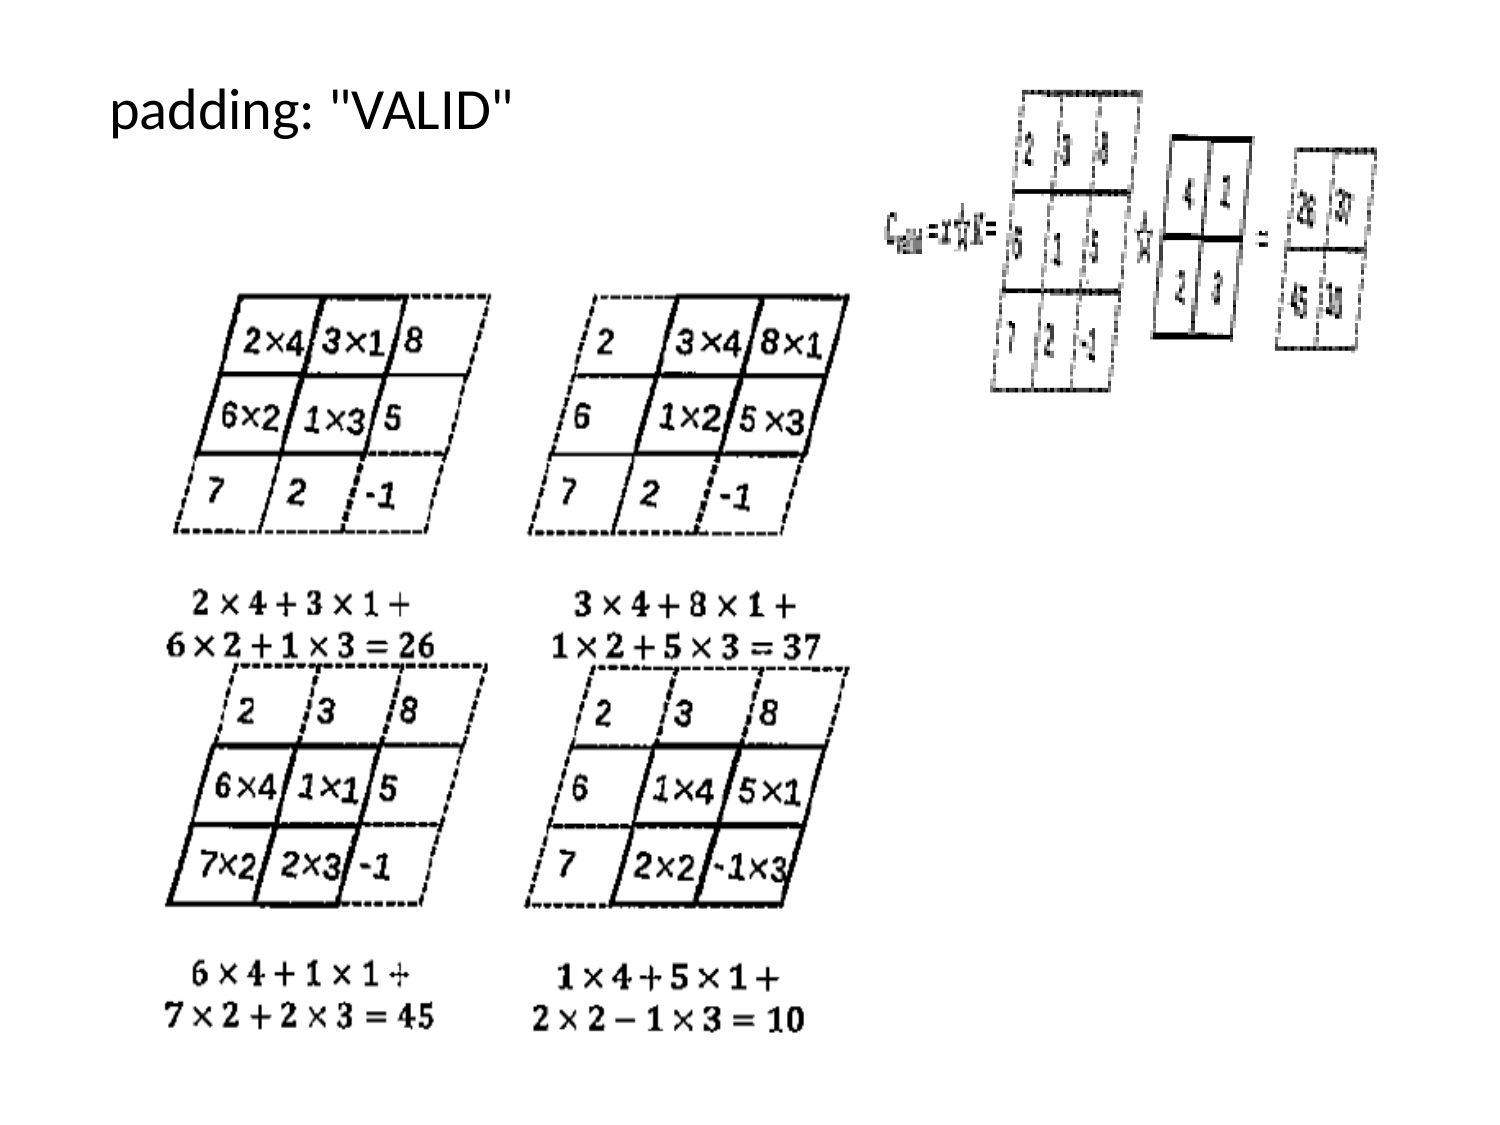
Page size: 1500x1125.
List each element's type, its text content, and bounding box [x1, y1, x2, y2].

text_box padding: "VALID" [94, 63, 559, 149]
picture [131, 63, 1381, 1057]
